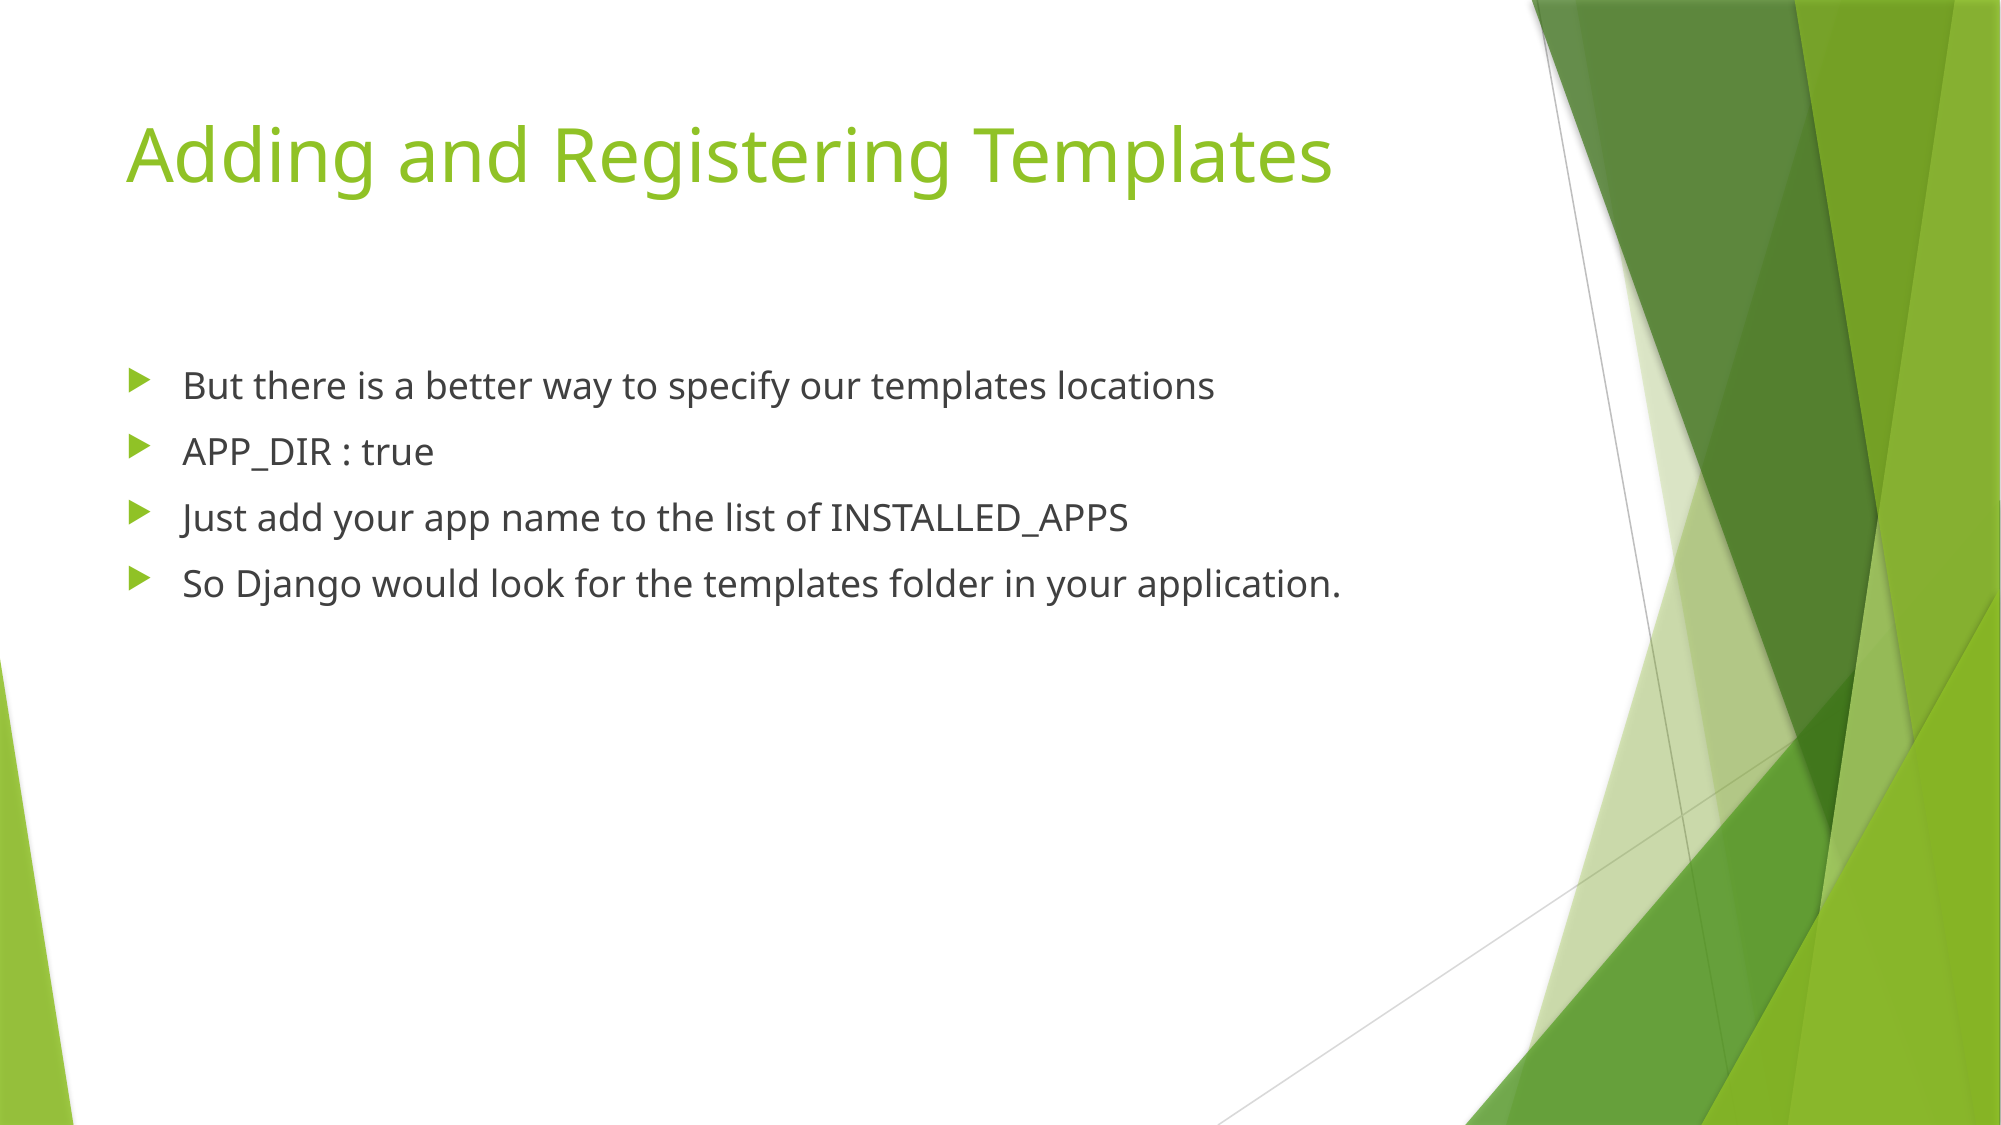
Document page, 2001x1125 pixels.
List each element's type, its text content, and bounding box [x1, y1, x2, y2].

list But there is a better way to specify our templates locations APP_DIR : true Just add your app name to the list of INSTALLED_APPS So Django would look for the templates folder in your application. [111, 354, 1522, 992]
title Adding and Registering Templates [111, 99, 1522, 317]
